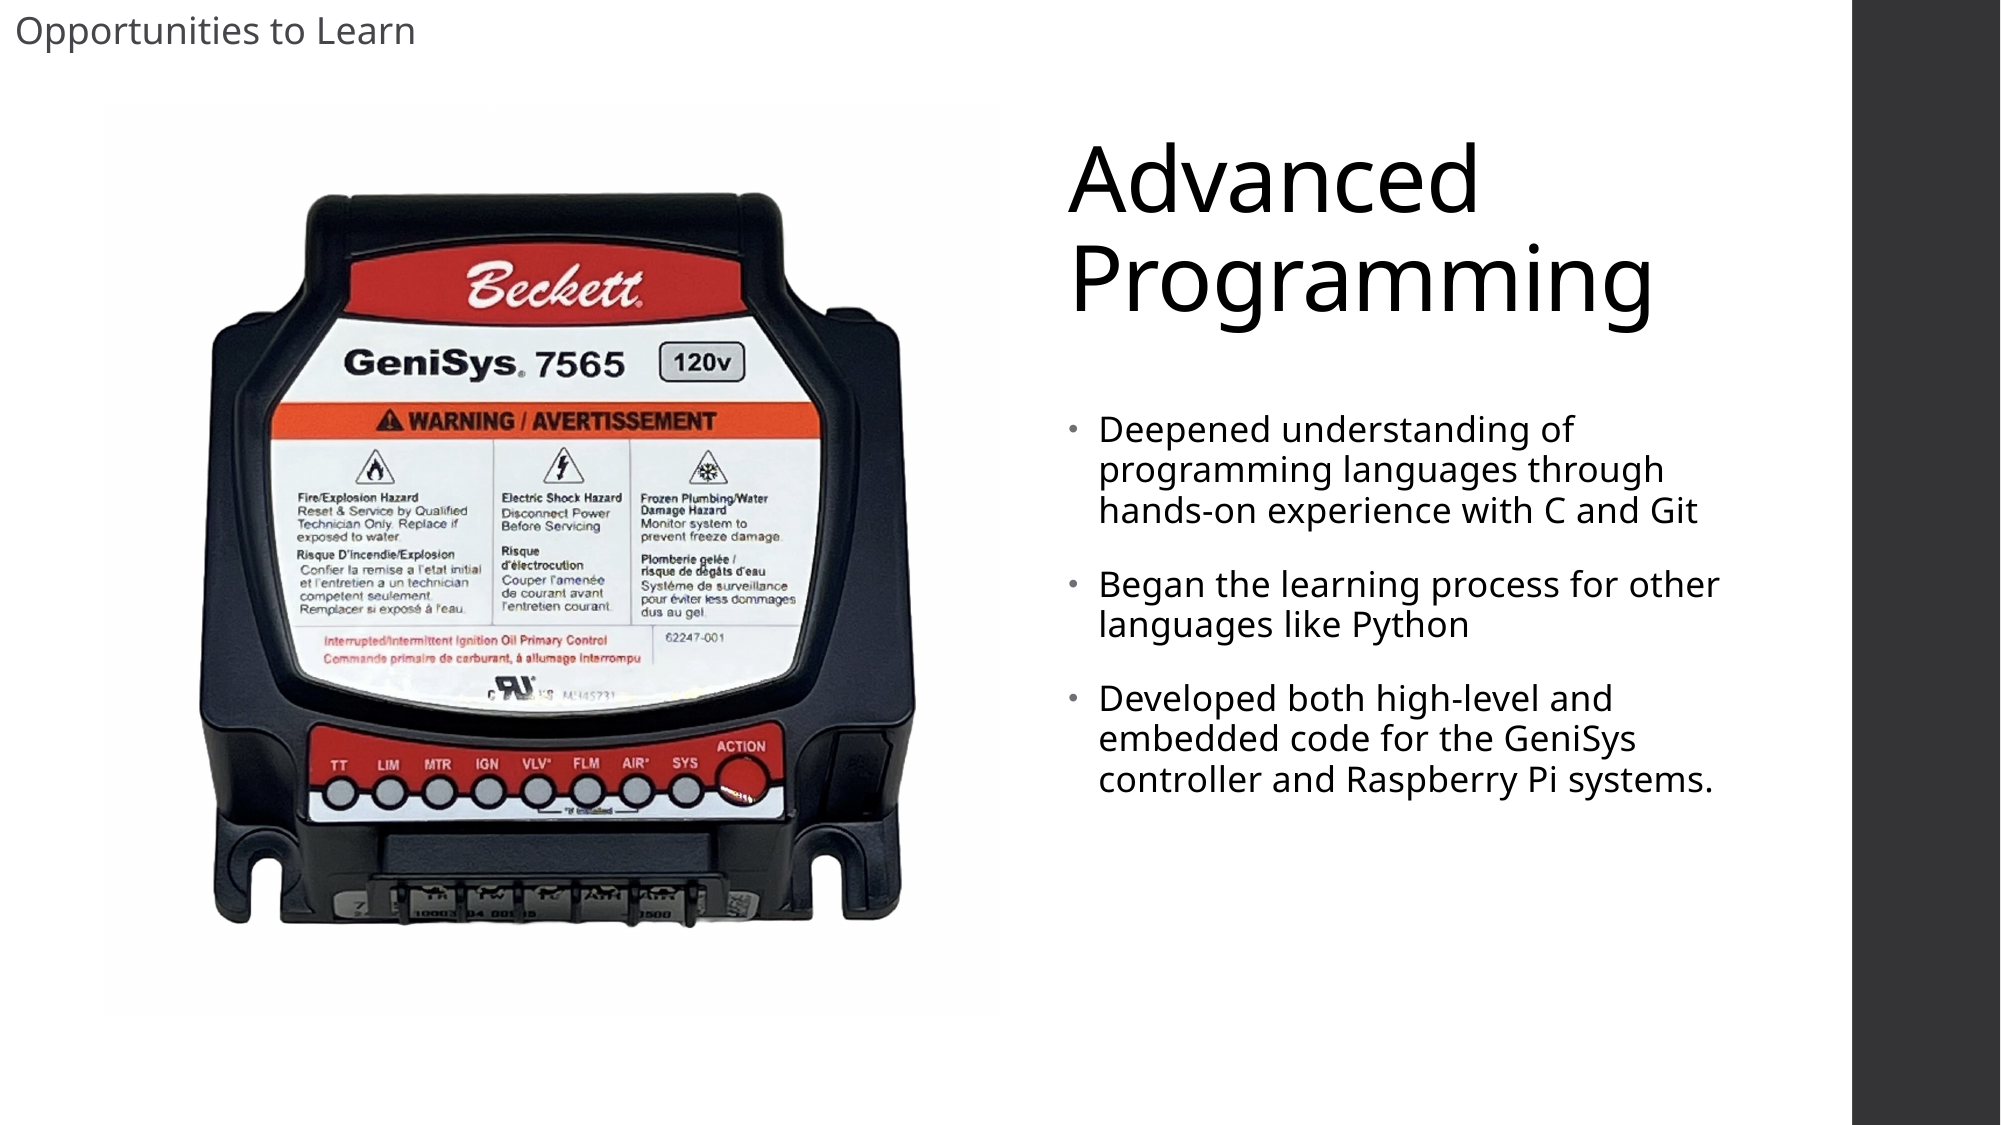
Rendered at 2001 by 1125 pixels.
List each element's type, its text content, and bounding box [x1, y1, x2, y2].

title Advanced Programming [1053, 105, 1797, 340]
text_box Opportunities to Learn [0, 0, 1002, 60]
list Deepened understanding of programming languages through hands-on experience with C and Git Began the learning process for other languages like Python Developed both high-level and embedded code for the GeniSys controller and Raspberry Pi systems. [1053, 402, 1804, 1014]
text_box [1851, 0, 2000, 1125]
picture [105, 105, 1001, 1015]
